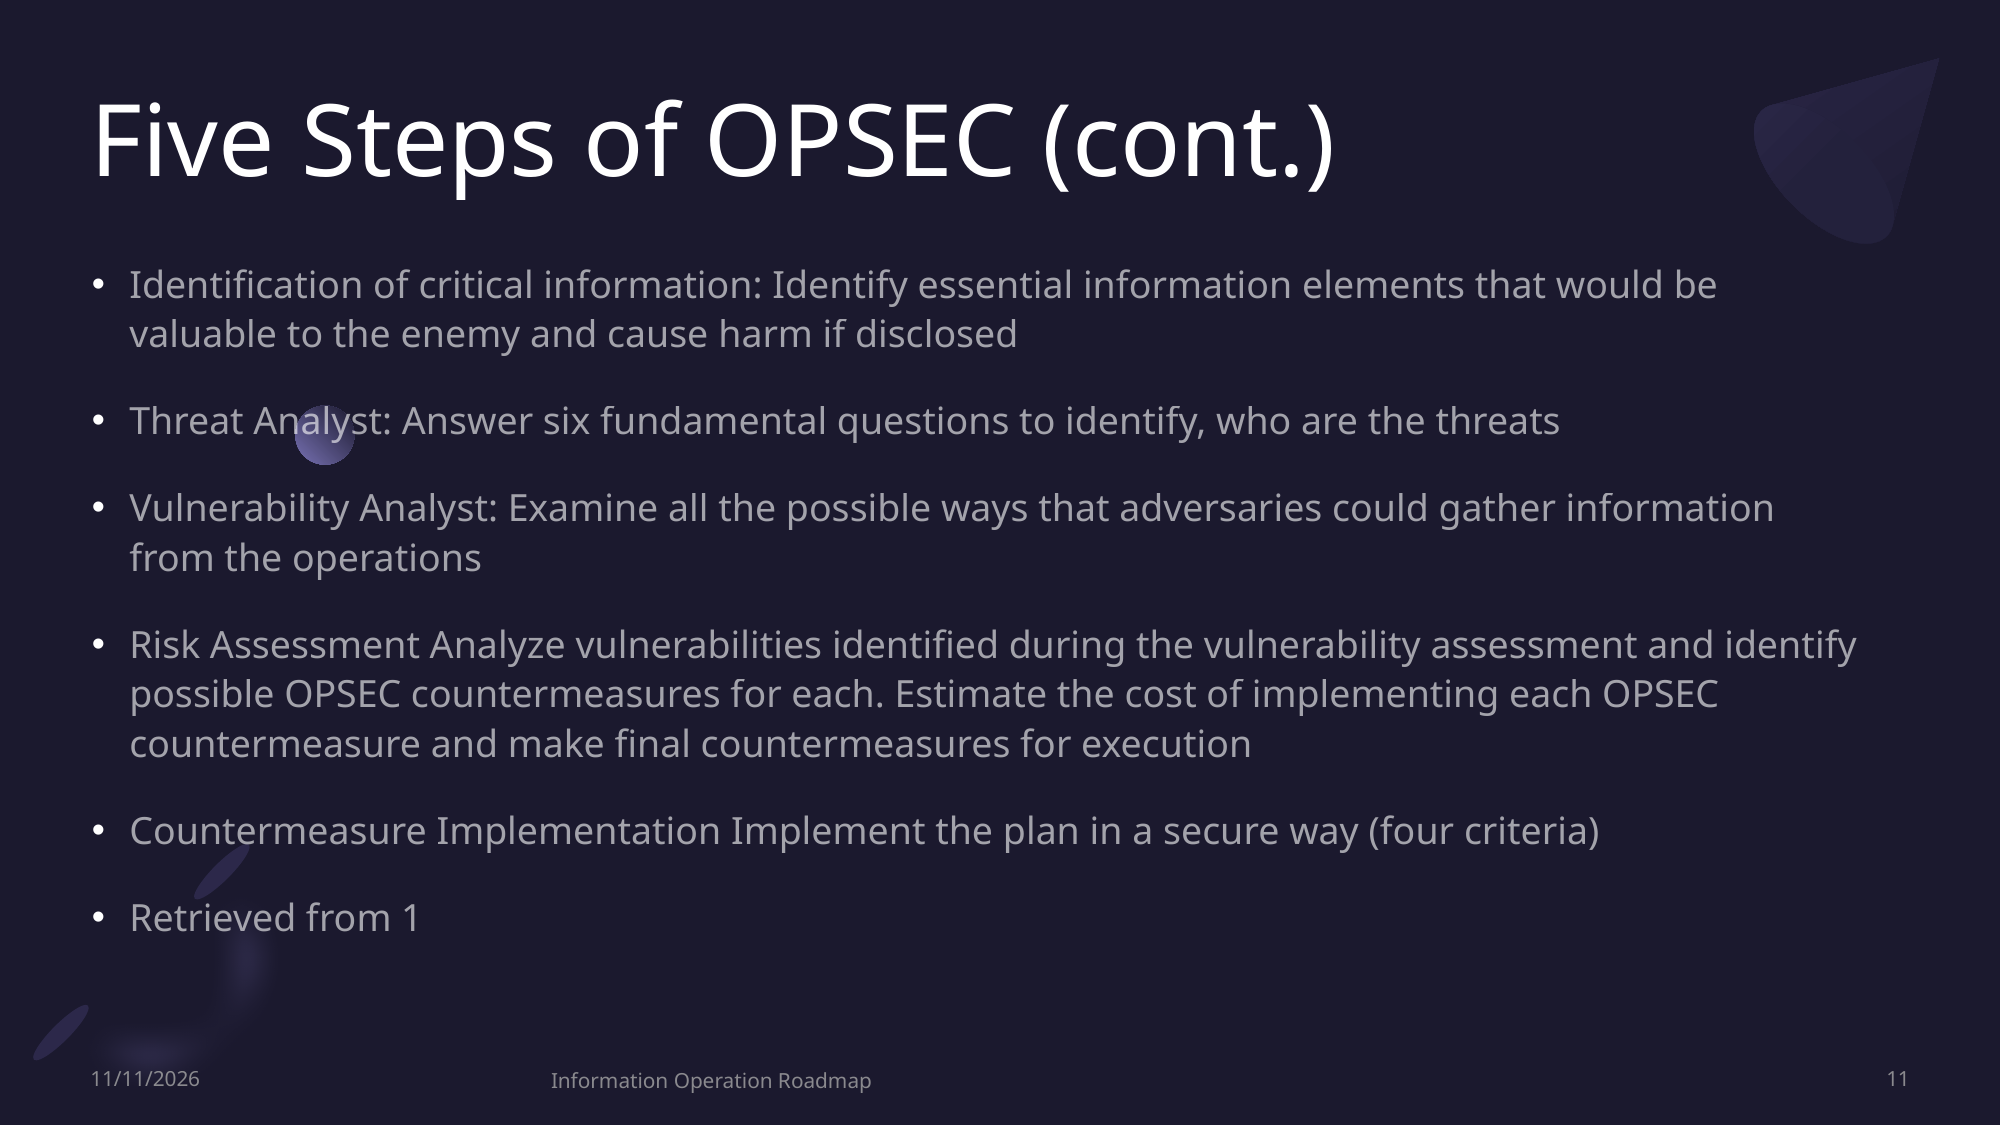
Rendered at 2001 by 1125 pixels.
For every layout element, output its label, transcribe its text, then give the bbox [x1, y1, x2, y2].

title Five Steps of OPSEC (cont.) [90, 90, 1911, 309]
list Identification of critical information: Identify essential information elements that would be valuable to the enemy and cause harm if disclosed Threat Analyst: Answer six fundamental questions to identify, who are the threats Vulnerability Analyst: Examine all the possible ways that adversaries could gather information from the operations Risk Assessment Analyze vulnerabilities identified during the vulnerability assessment and identify possible OPSEC countermeasures for each. Estimate the cost of implementing each OPSEC countermeasure and make final countermeasures for execution Countermeasure Implementation Implement the plan in a secure way (four criteria) Retrieved from 1 [91, 256, 1872, 976]
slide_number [90, 1067, 522, 1093]
slide_number 11 [1632, 1067, 1910, 1093]
footer Information Operation Roadmap [551, 1067, 1598, 1093]
